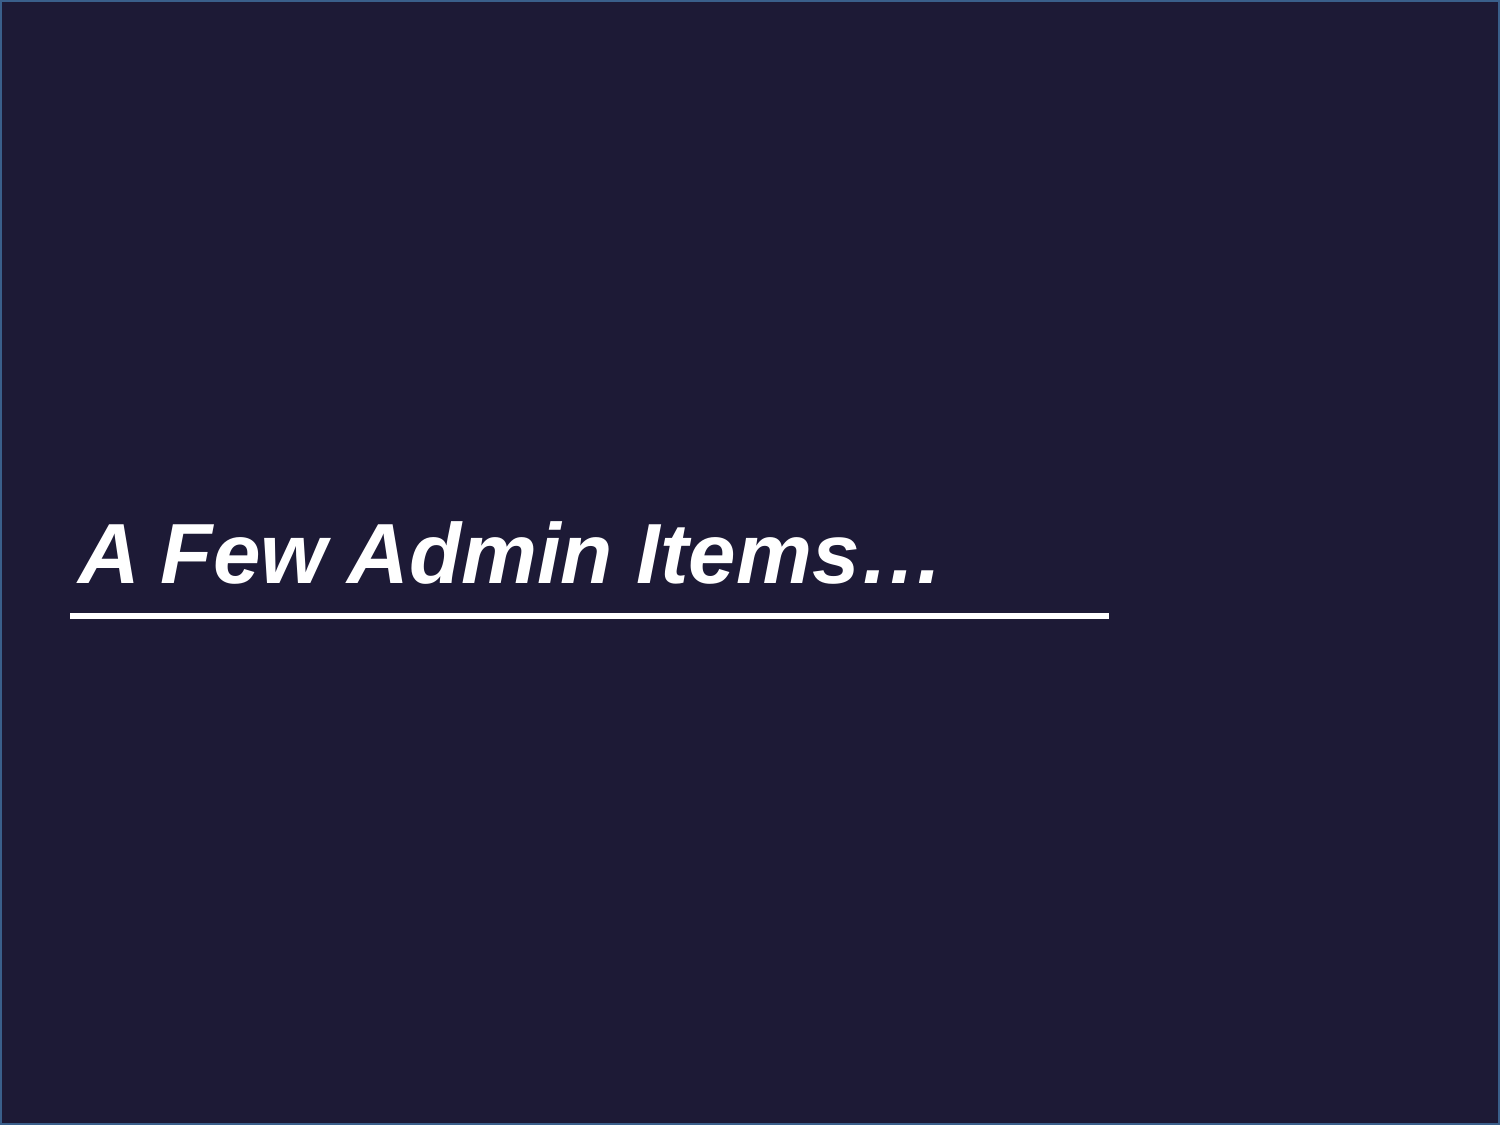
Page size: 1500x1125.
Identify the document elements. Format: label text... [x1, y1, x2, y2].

text_box A Few Admin Items… [64, 484, 1414, 628]
